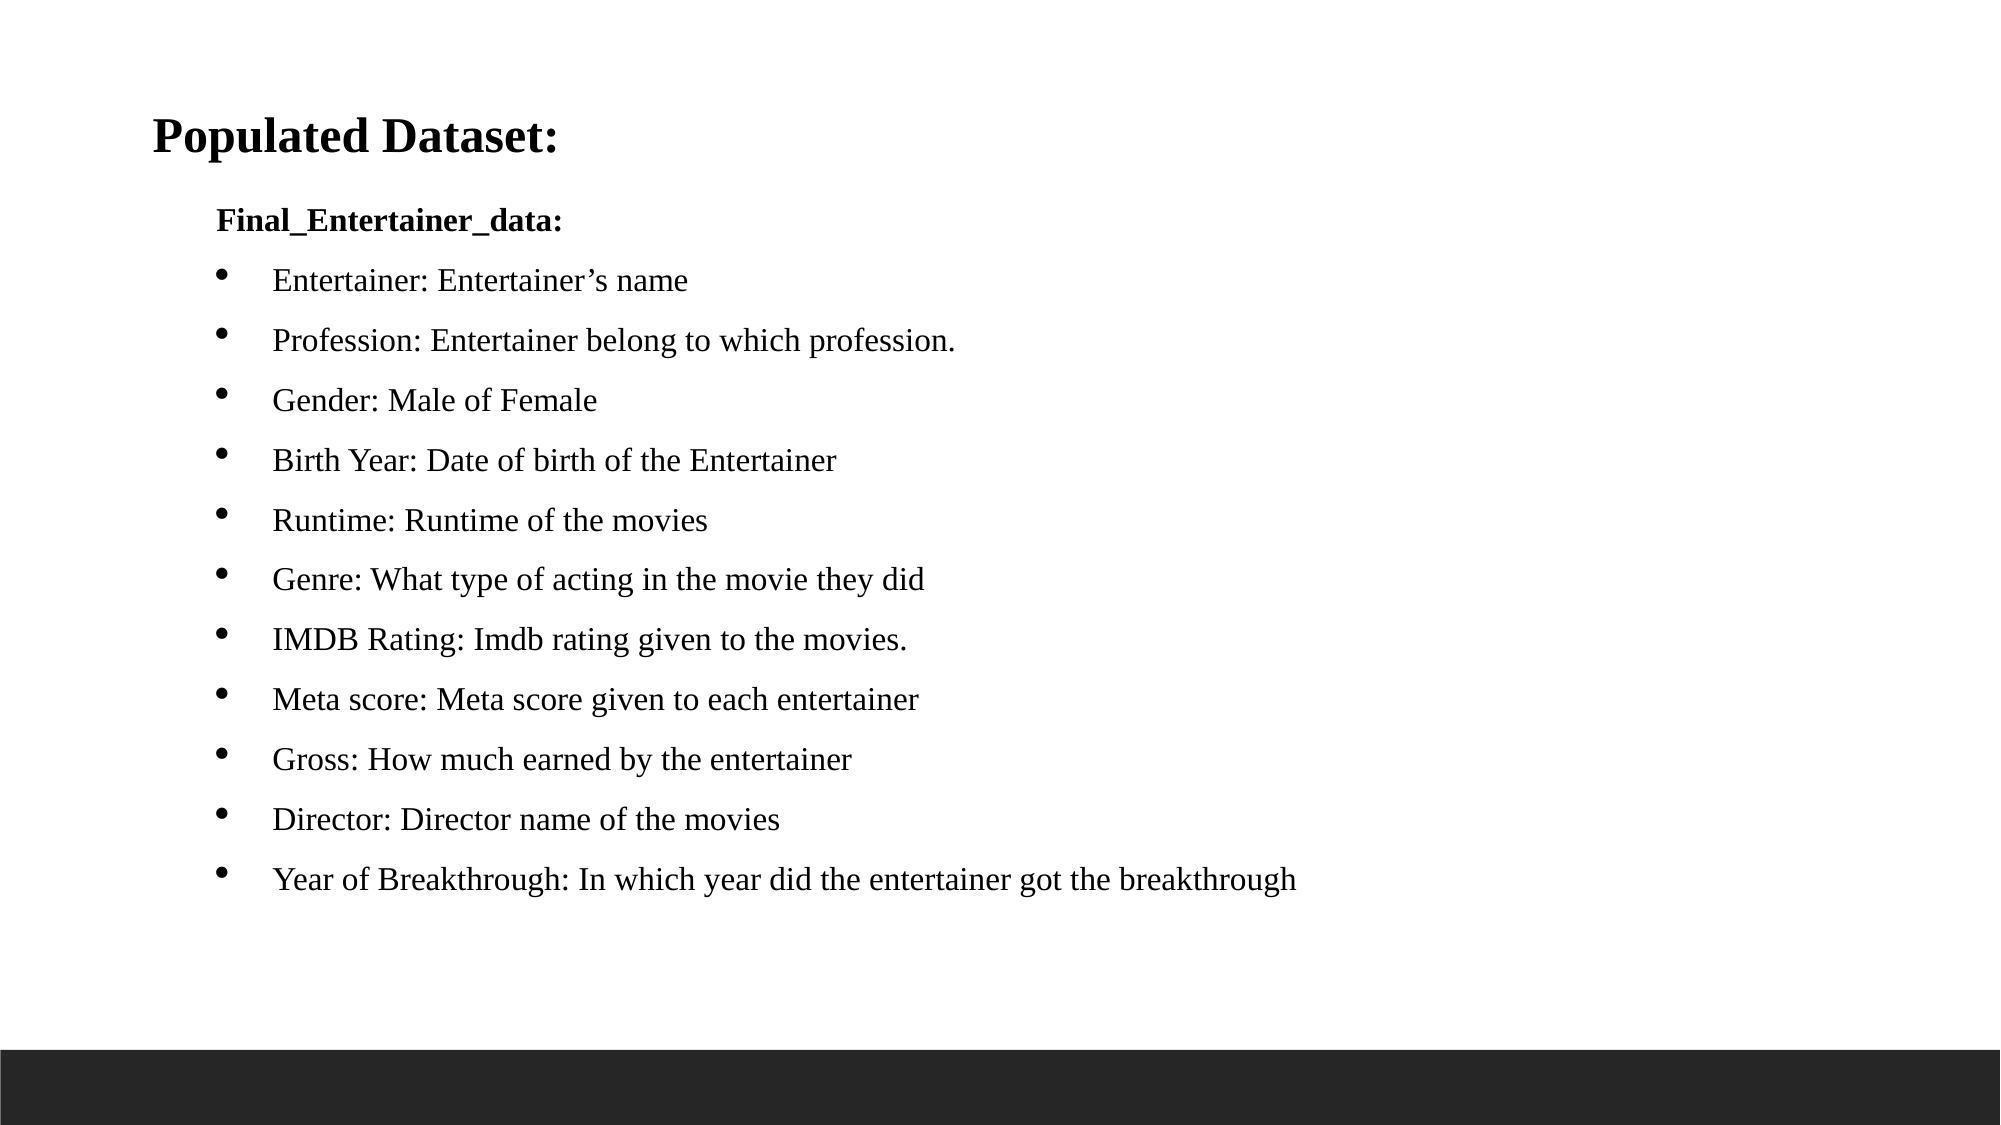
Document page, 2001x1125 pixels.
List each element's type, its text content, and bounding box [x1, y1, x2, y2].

text_box Final_Entertainer_data: Entertainer: Entertainer’s name Profession: Entertainer belong to which profession. Gender: Male of Female Birth Year: Date of birth of the Entertainer Runtime: Runtime of the movies Genre: What type of acting in the movie they did IMDB Rating: Imdb rating given to the movies. Meta score: Meta score given to each entertainer Gross: How much earned by the entertainer Director: Director name of the movies Year of Breakthrough: In which year did the entertainer got the breakthrough [201, 170, 1788, 905]
text_box Populated Dataset: [138, 95, 575, 170]
